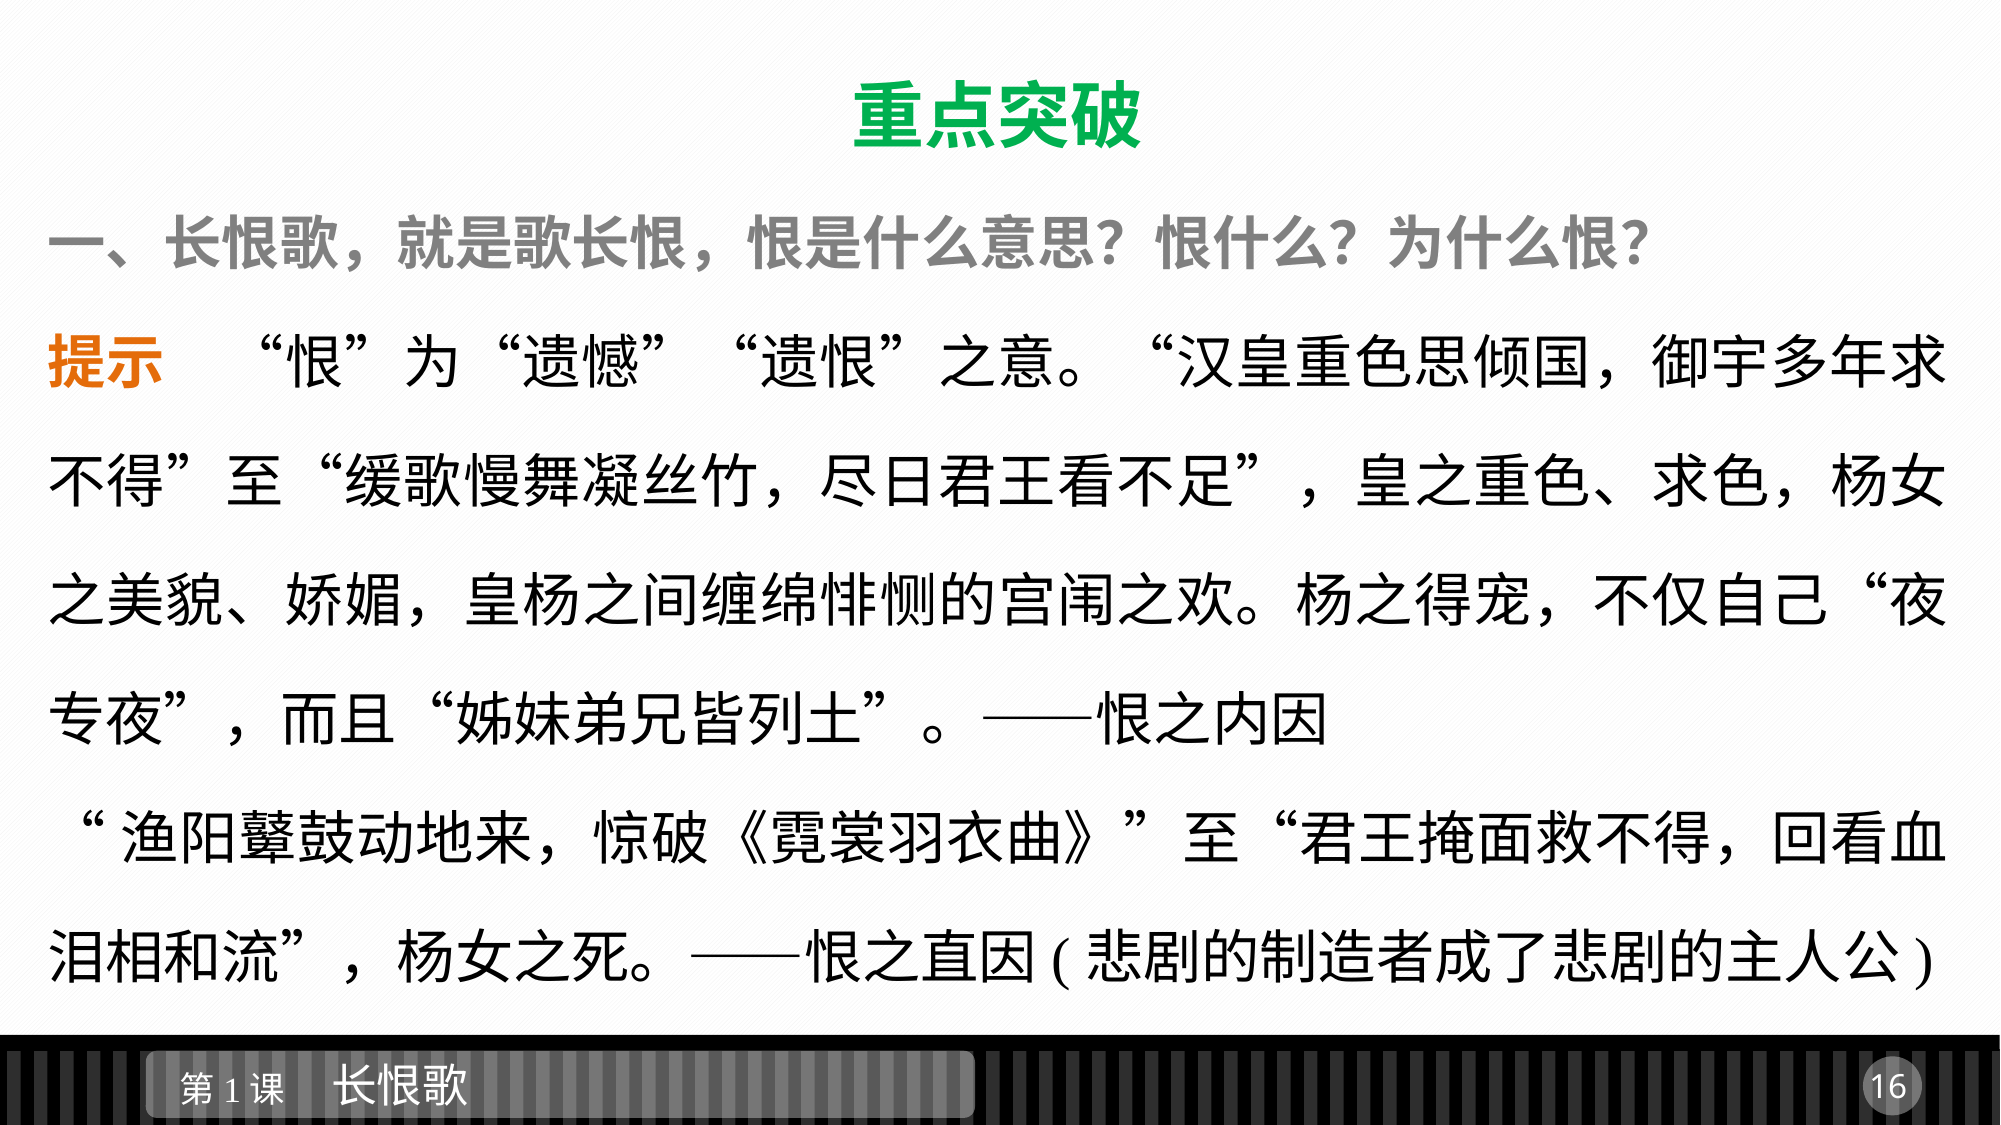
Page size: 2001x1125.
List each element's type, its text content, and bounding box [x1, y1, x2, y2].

text_box 重点突破 一、长恨歌，就是歌长恨，恨是什么意思？恨什么？为什么恨？ 提示 “恨”为“遗憾”“遗恨”之意。“汉皇重色思倾国，御宇多年求不得”至“缓歌慢舞凝丝竹，尽日君王看不足”，皇之重色、求色，杨女之美貌、娇媚，皇杨之间缠绵悱恻的宫闱之欢。杨之得宠，不仅自己“夜专夜”，而且“姊妹弟兄皆列土”。——恨之内因 “渔阳鼙鼓动地来，惊破《霓裳羽衣曲》”至“君王掩面救不得，回看血泪相和流”，杨女之死。——恨之直因(悲剧的制造者成了悲剧的主人公) [32, 1, 1963, 998]
